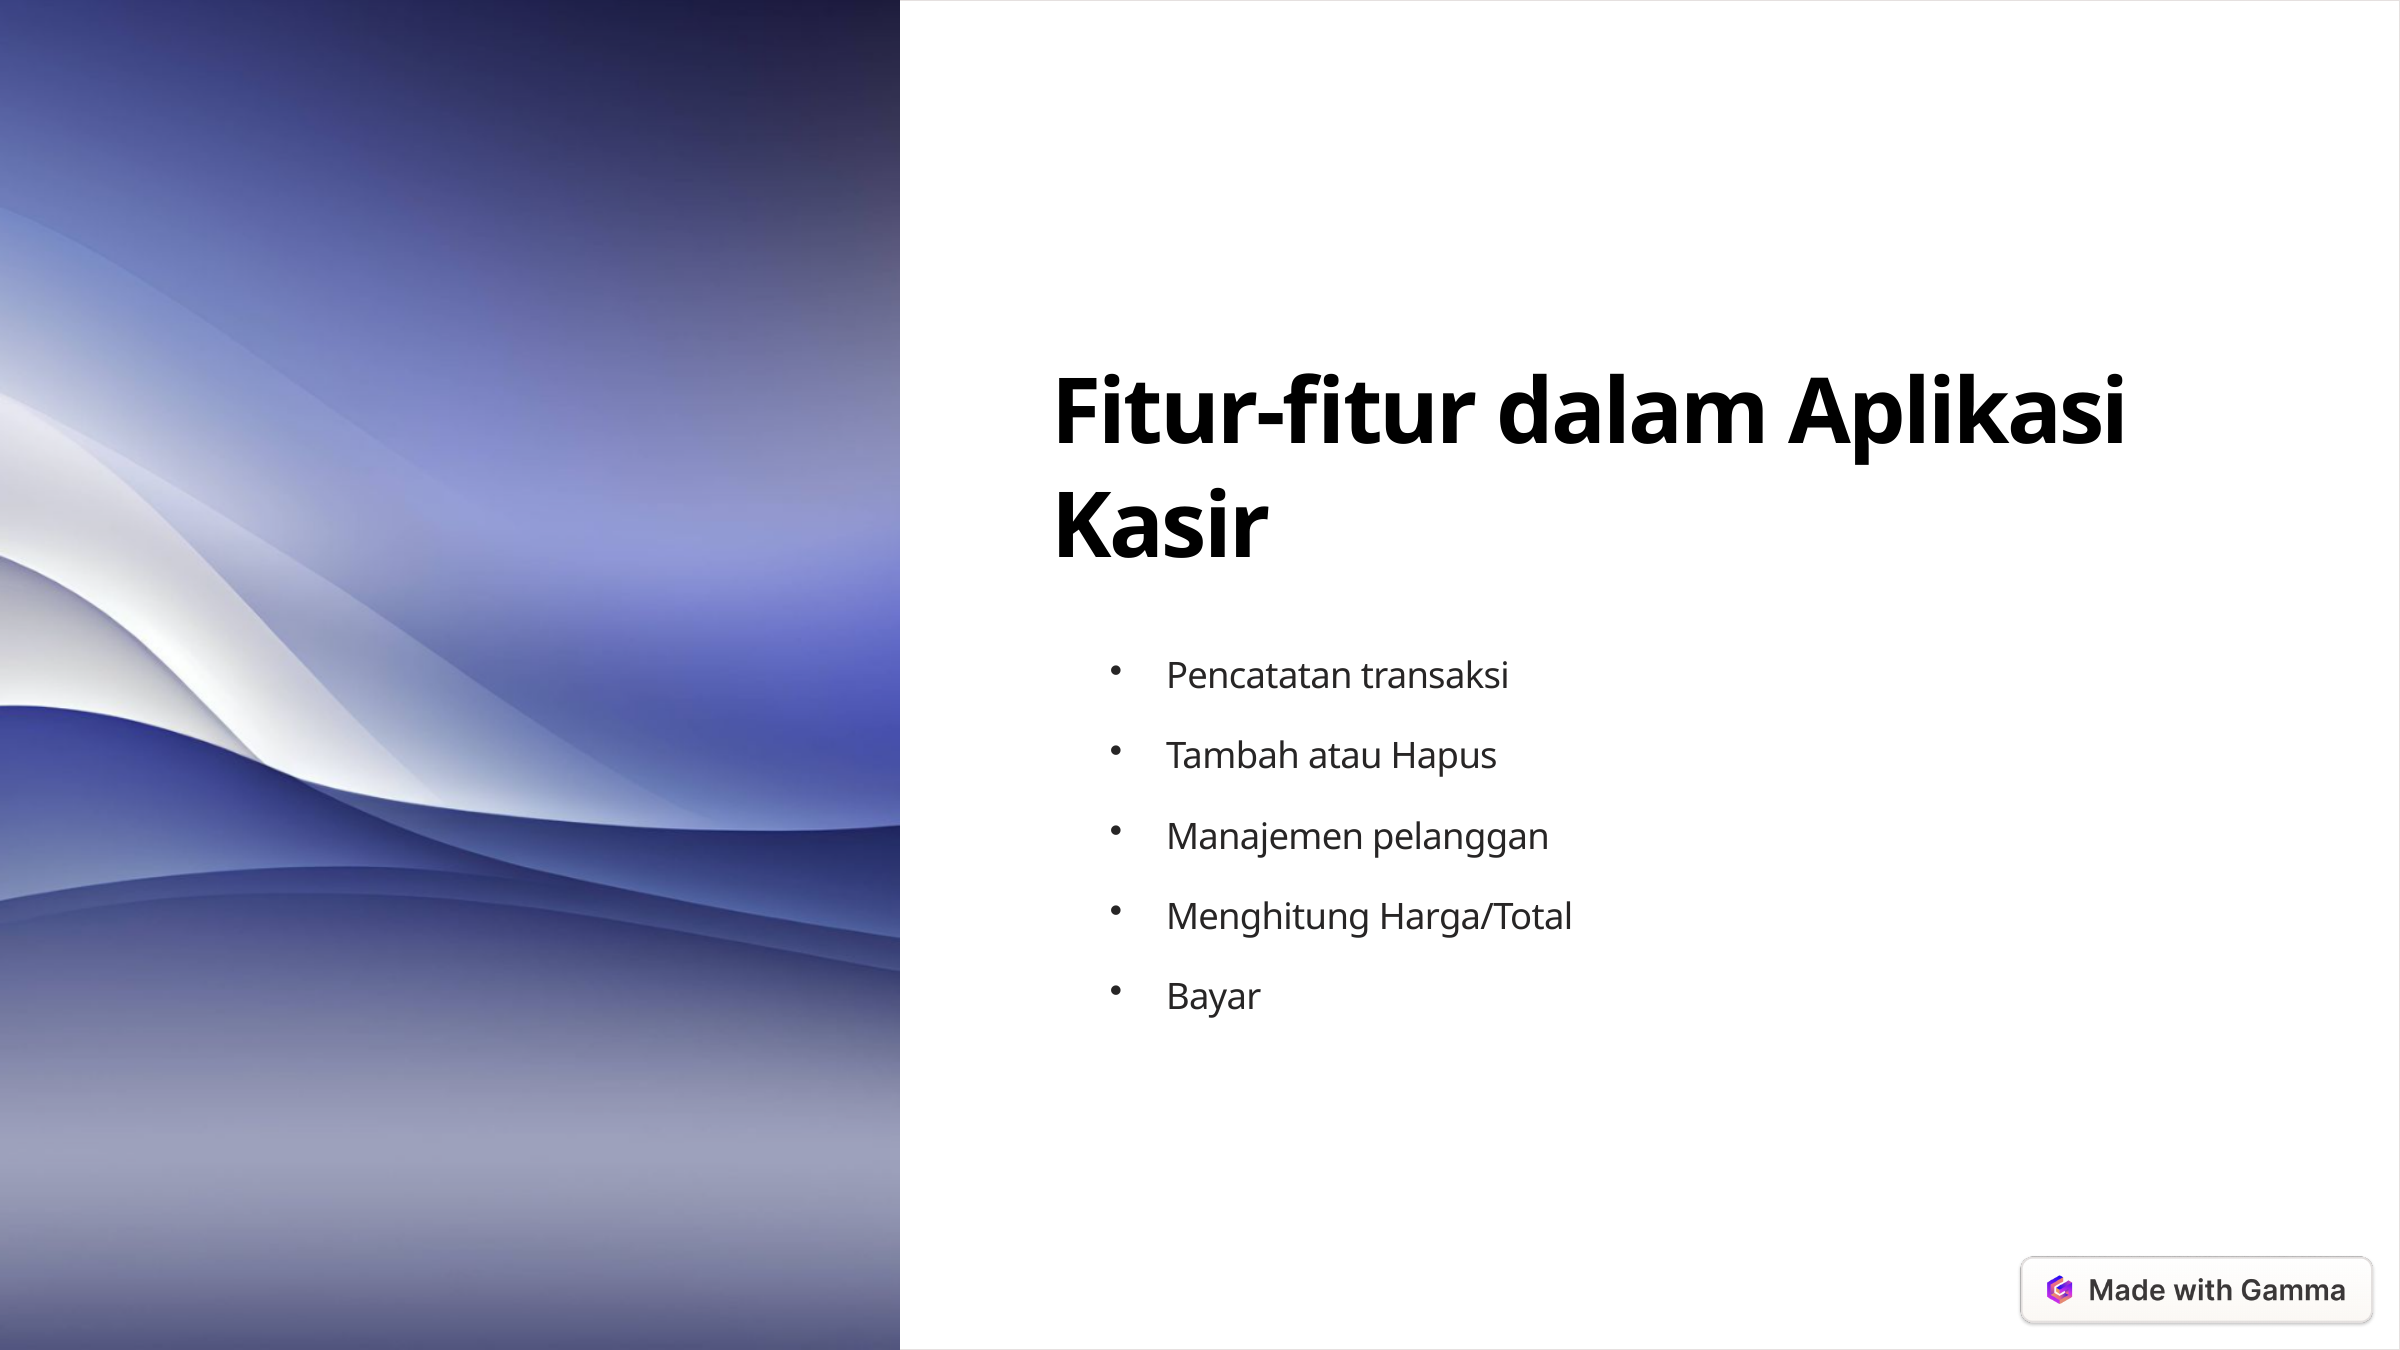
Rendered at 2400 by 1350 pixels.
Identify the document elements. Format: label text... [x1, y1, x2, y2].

text_box Pencatatan transaksi [1094, 623, 2264, 689]
text_box Menghitung Harga/Total [1094, 863, 2264, 930]
text_box Bayar [1094, 943, 2264, 1010]
text_box [900, 0, 2400, 1350]
picture [2008, 1244, 2385, 1335]
text_box Manajemen pelanggan [1094, 783, 2264, 849]
text_box Fitur-fitur dalam Aplikasi Kasir [1036, 340, 2264, 569]
picture [0, 0, 900, 1350]
text_box Tambah atau Hapus [1094, 703, 2264, 769]
